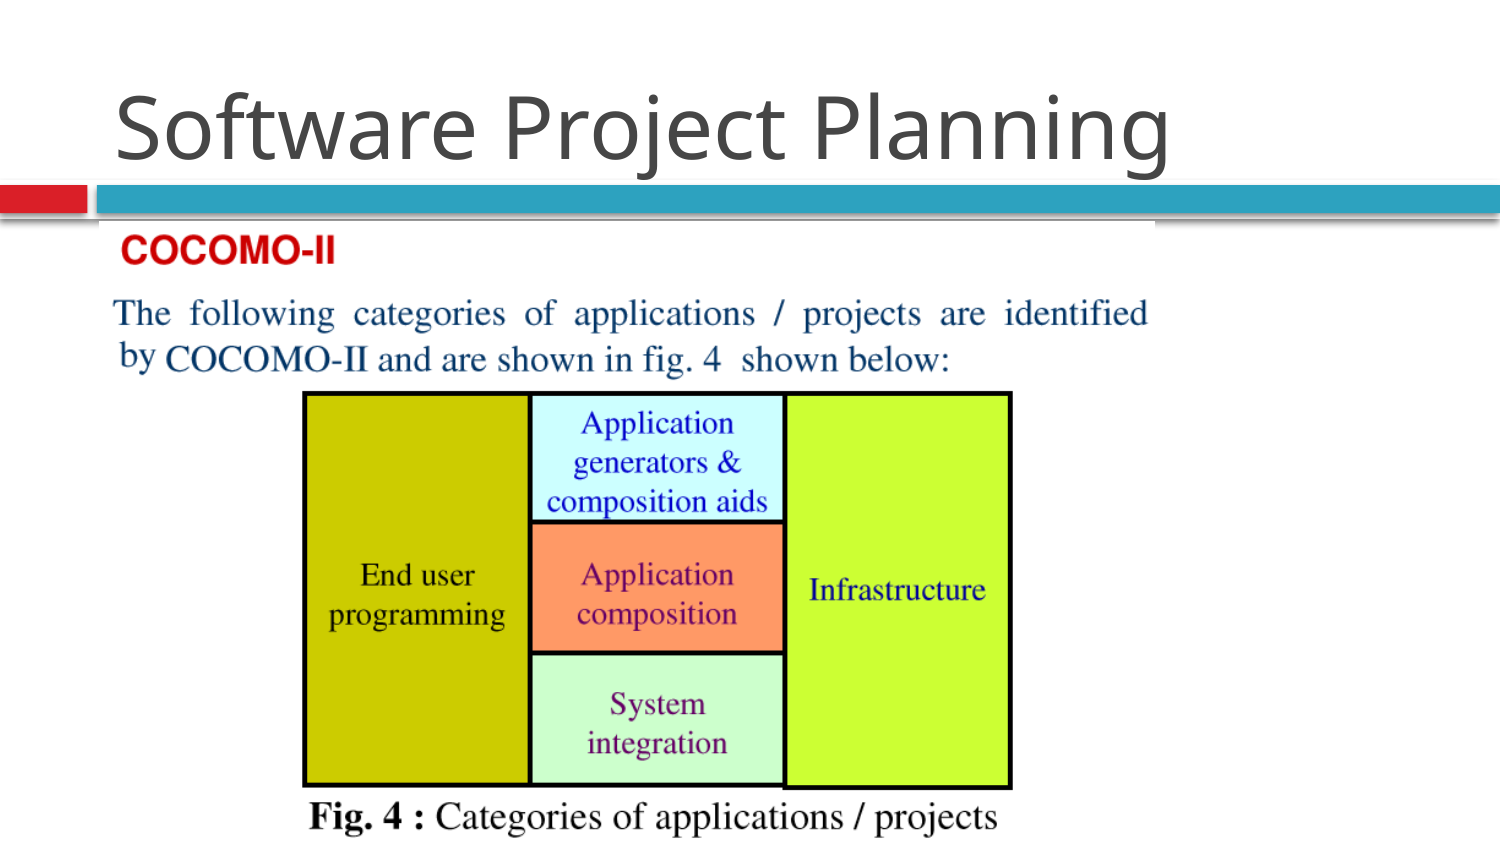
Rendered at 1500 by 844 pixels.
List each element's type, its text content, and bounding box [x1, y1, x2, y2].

picture [99, 220, 1155, 844]
title Software Project Planning [99, 19, 1438, 185]
